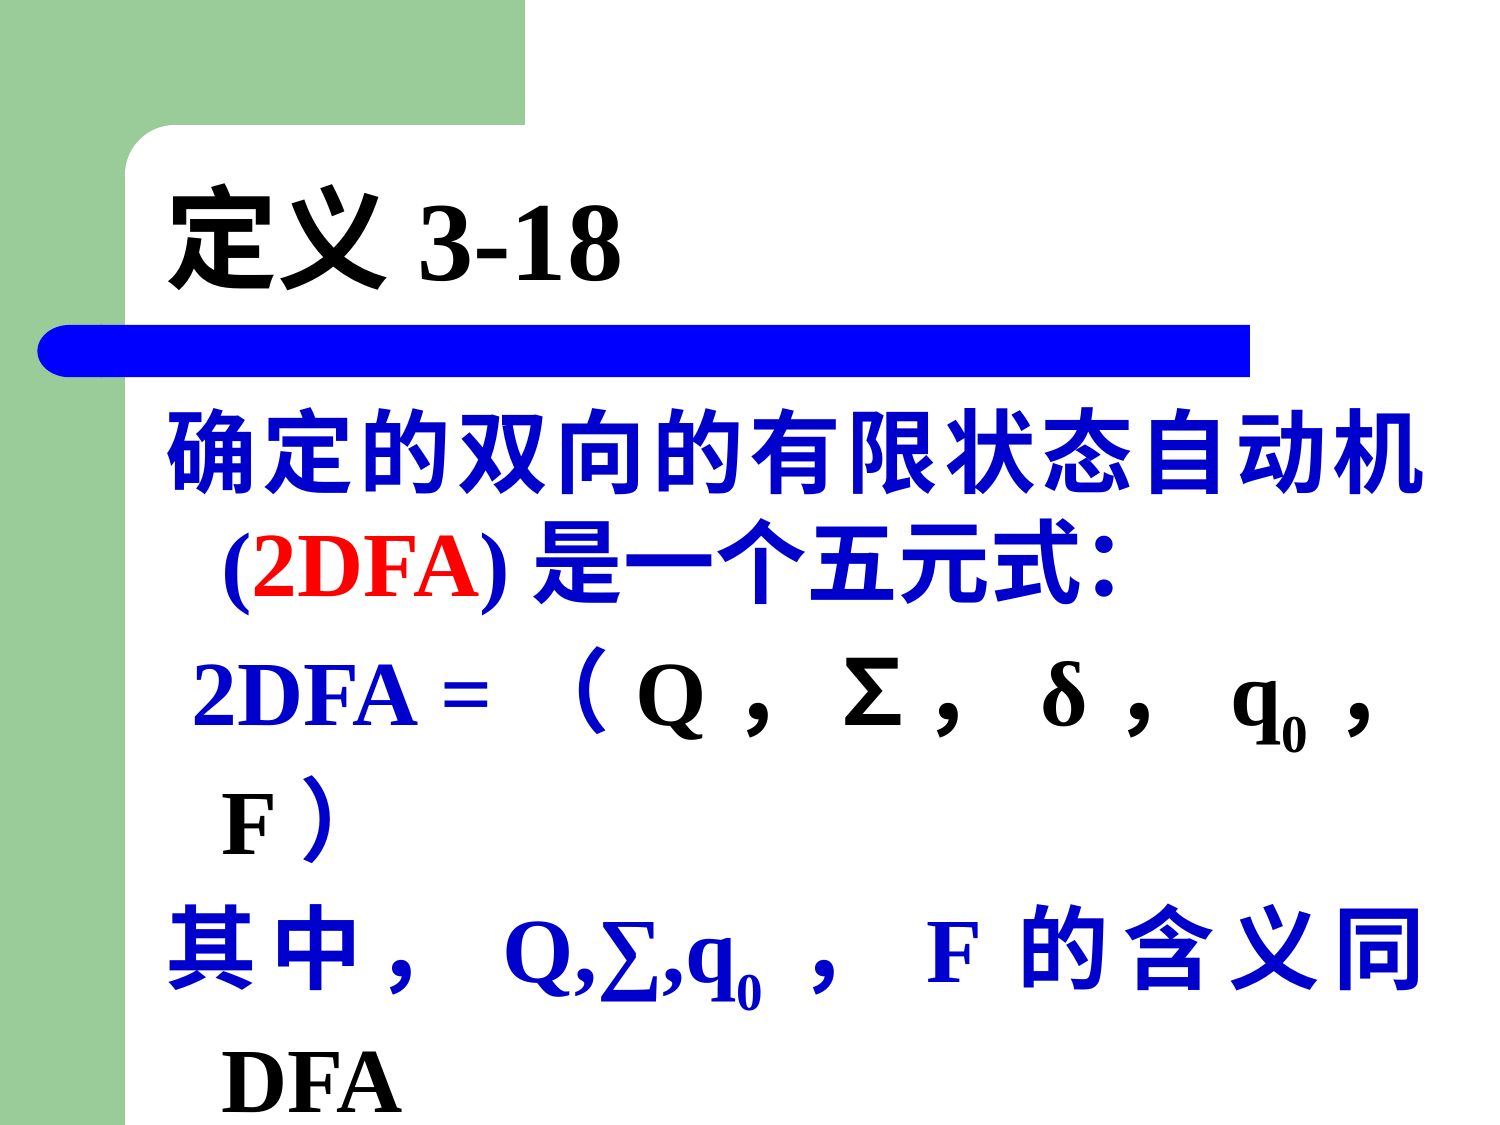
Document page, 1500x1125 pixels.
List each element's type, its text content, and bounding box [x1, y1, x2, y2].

title 定义3-18 [149, 124, 1463, 313]
list 确定的双向的有限状态自动机(2DFA)是一个五元式： 2DFA =（Q，∑，δ，q0，F） 其中，Q,∑,q0，F的含义同DFA [149, 387, 1463, 1001]
